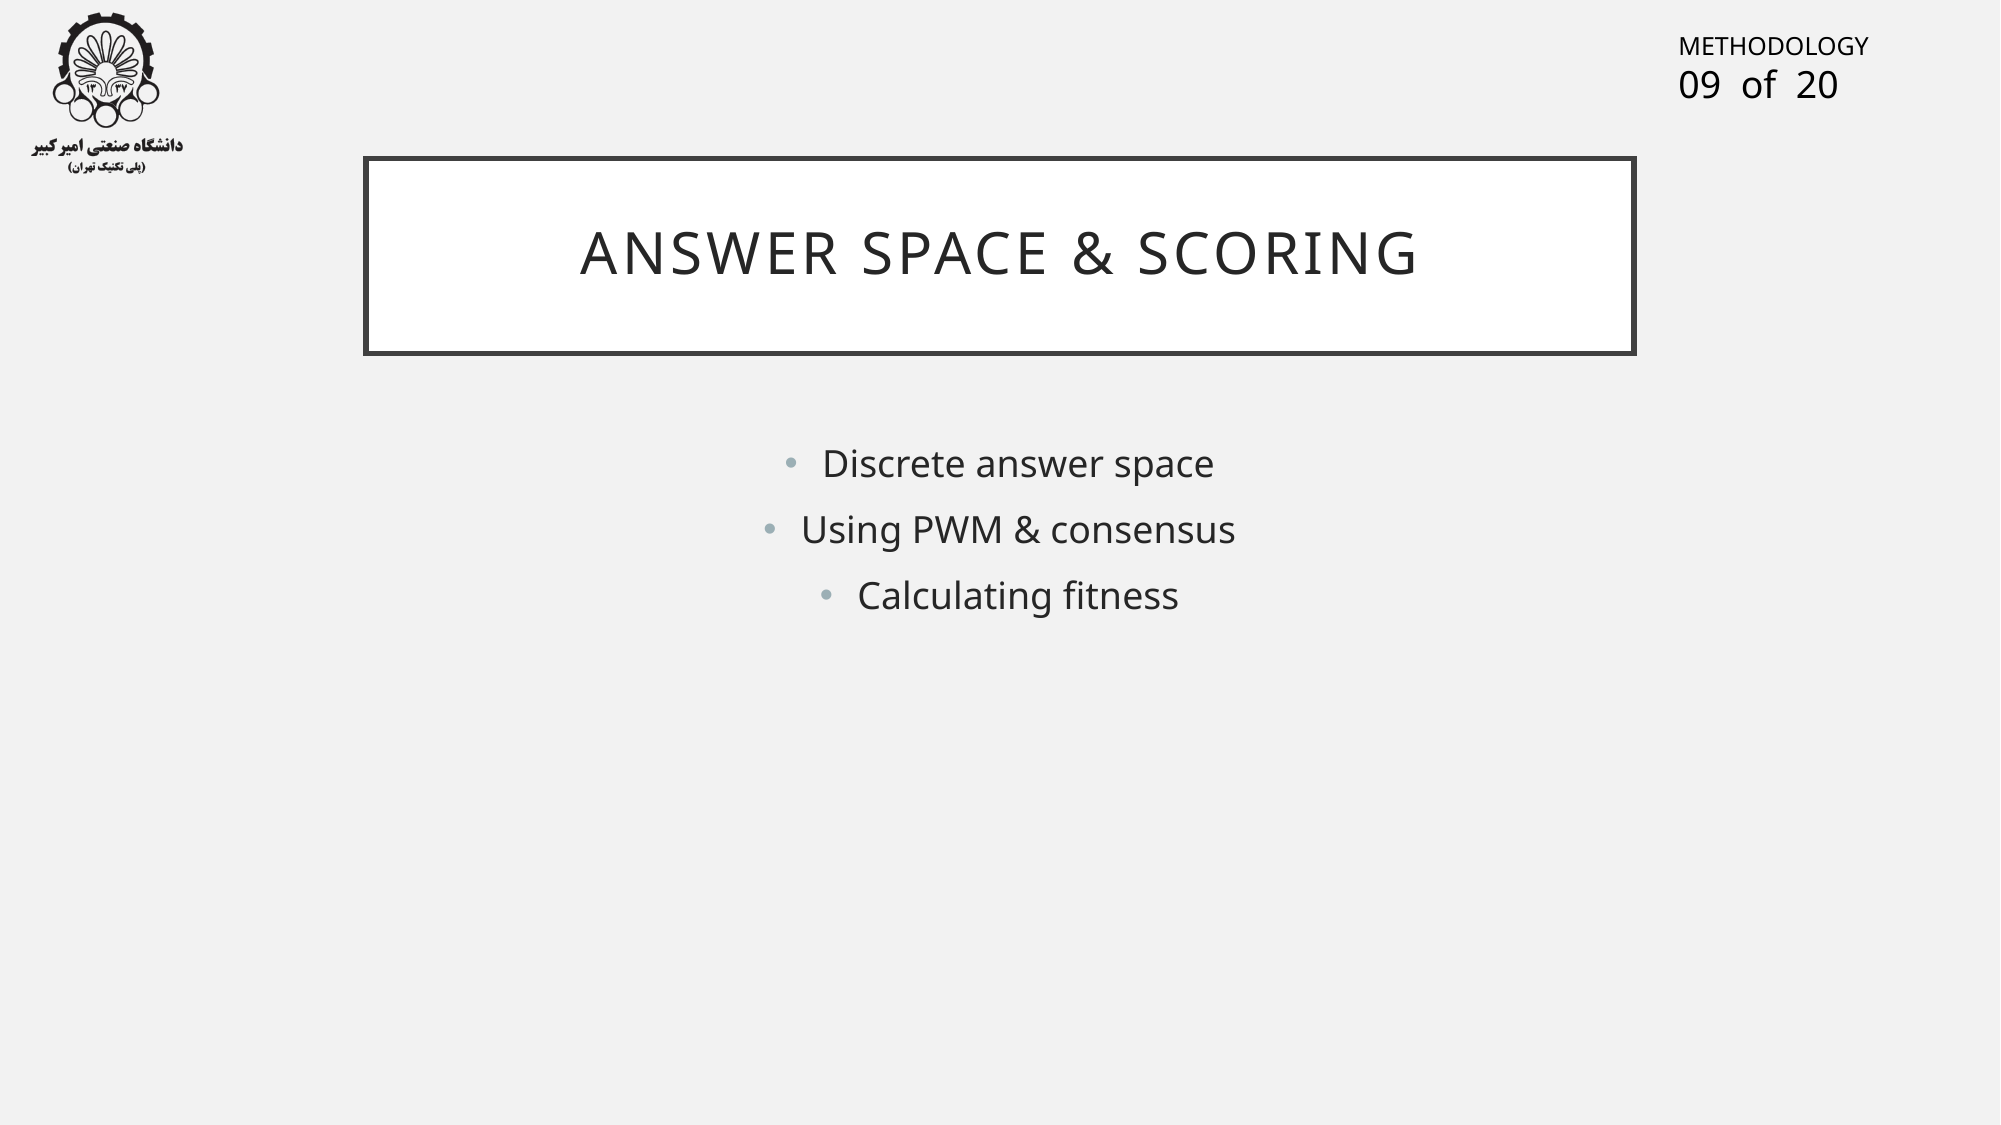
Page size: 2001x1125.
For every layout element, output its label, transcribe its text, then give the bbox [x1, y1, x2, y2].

text_box METHODOLOGY 09 of 20 [1663, 23, 1976, 114]
picture [0, 0, 206, 200]
list Discrete answer space Using PWM & consensus Calculating fitness [366, 432, 1634, 942]
title Answer space & scoring [363, 156, 1637, 356]
